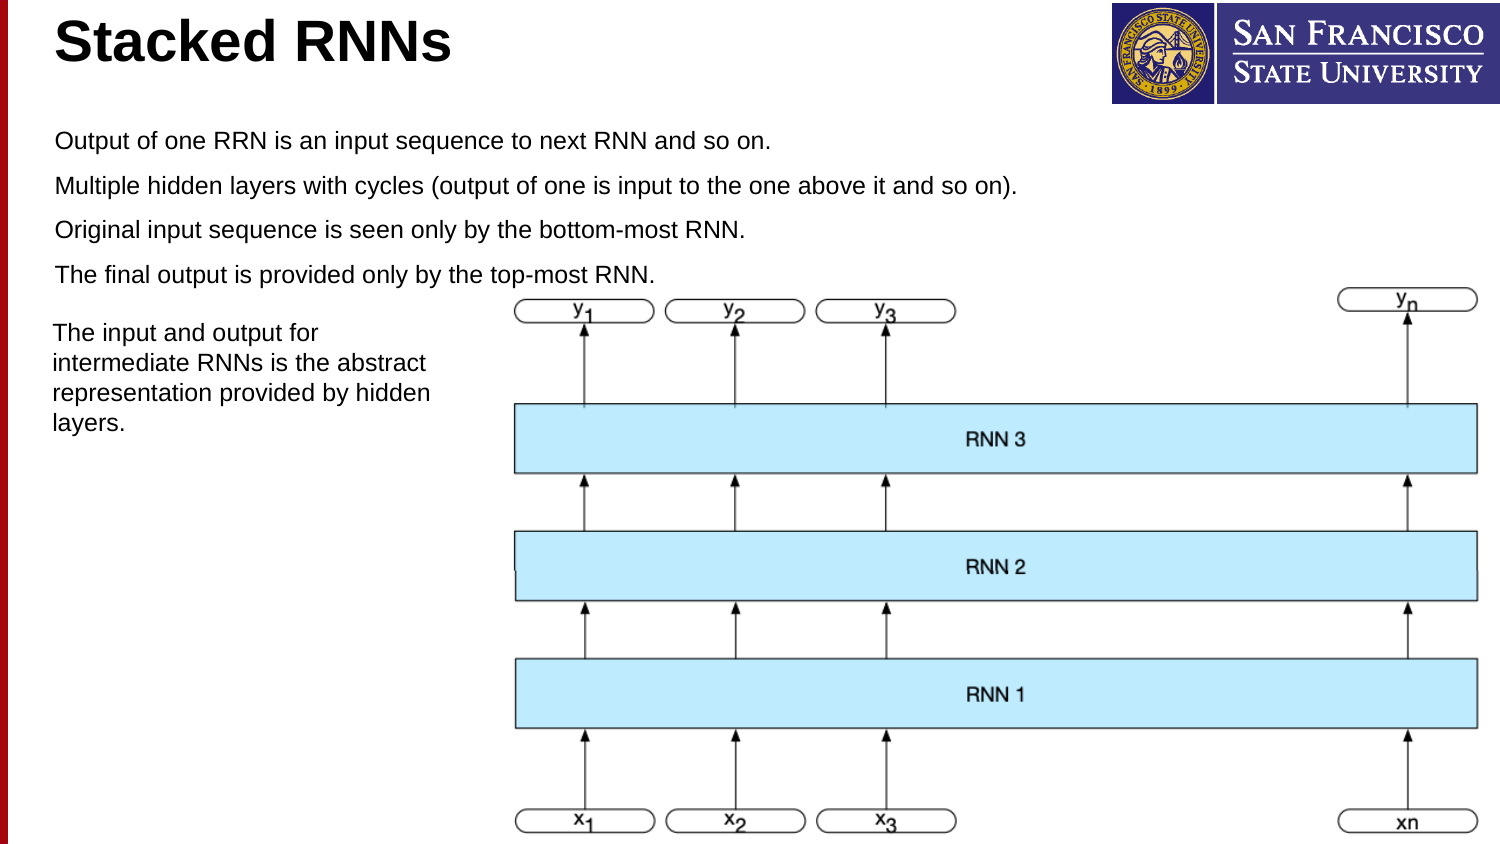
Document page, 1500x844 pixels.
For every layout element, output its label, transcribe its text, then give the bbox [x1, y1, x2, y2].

picture [1112, 3, 1500, 104]
text_box The input and output for intermediate RNNs is the abstract representation provided by hidden layers. [37, 309, 475, 474]
list Output of one RRN is an input sequence to next RNN and so on. Multiple hidden layers with cycles (output of one is input to the one above it and so on). Original input sequence is seen only by the bottom-most RNN. The final output is provided only by the top-most RNN. [54, 109, 1438, 286]
title Stacked RNNs [54, 3, 1113, 75]
picture [500, 272, 1500, 844]
